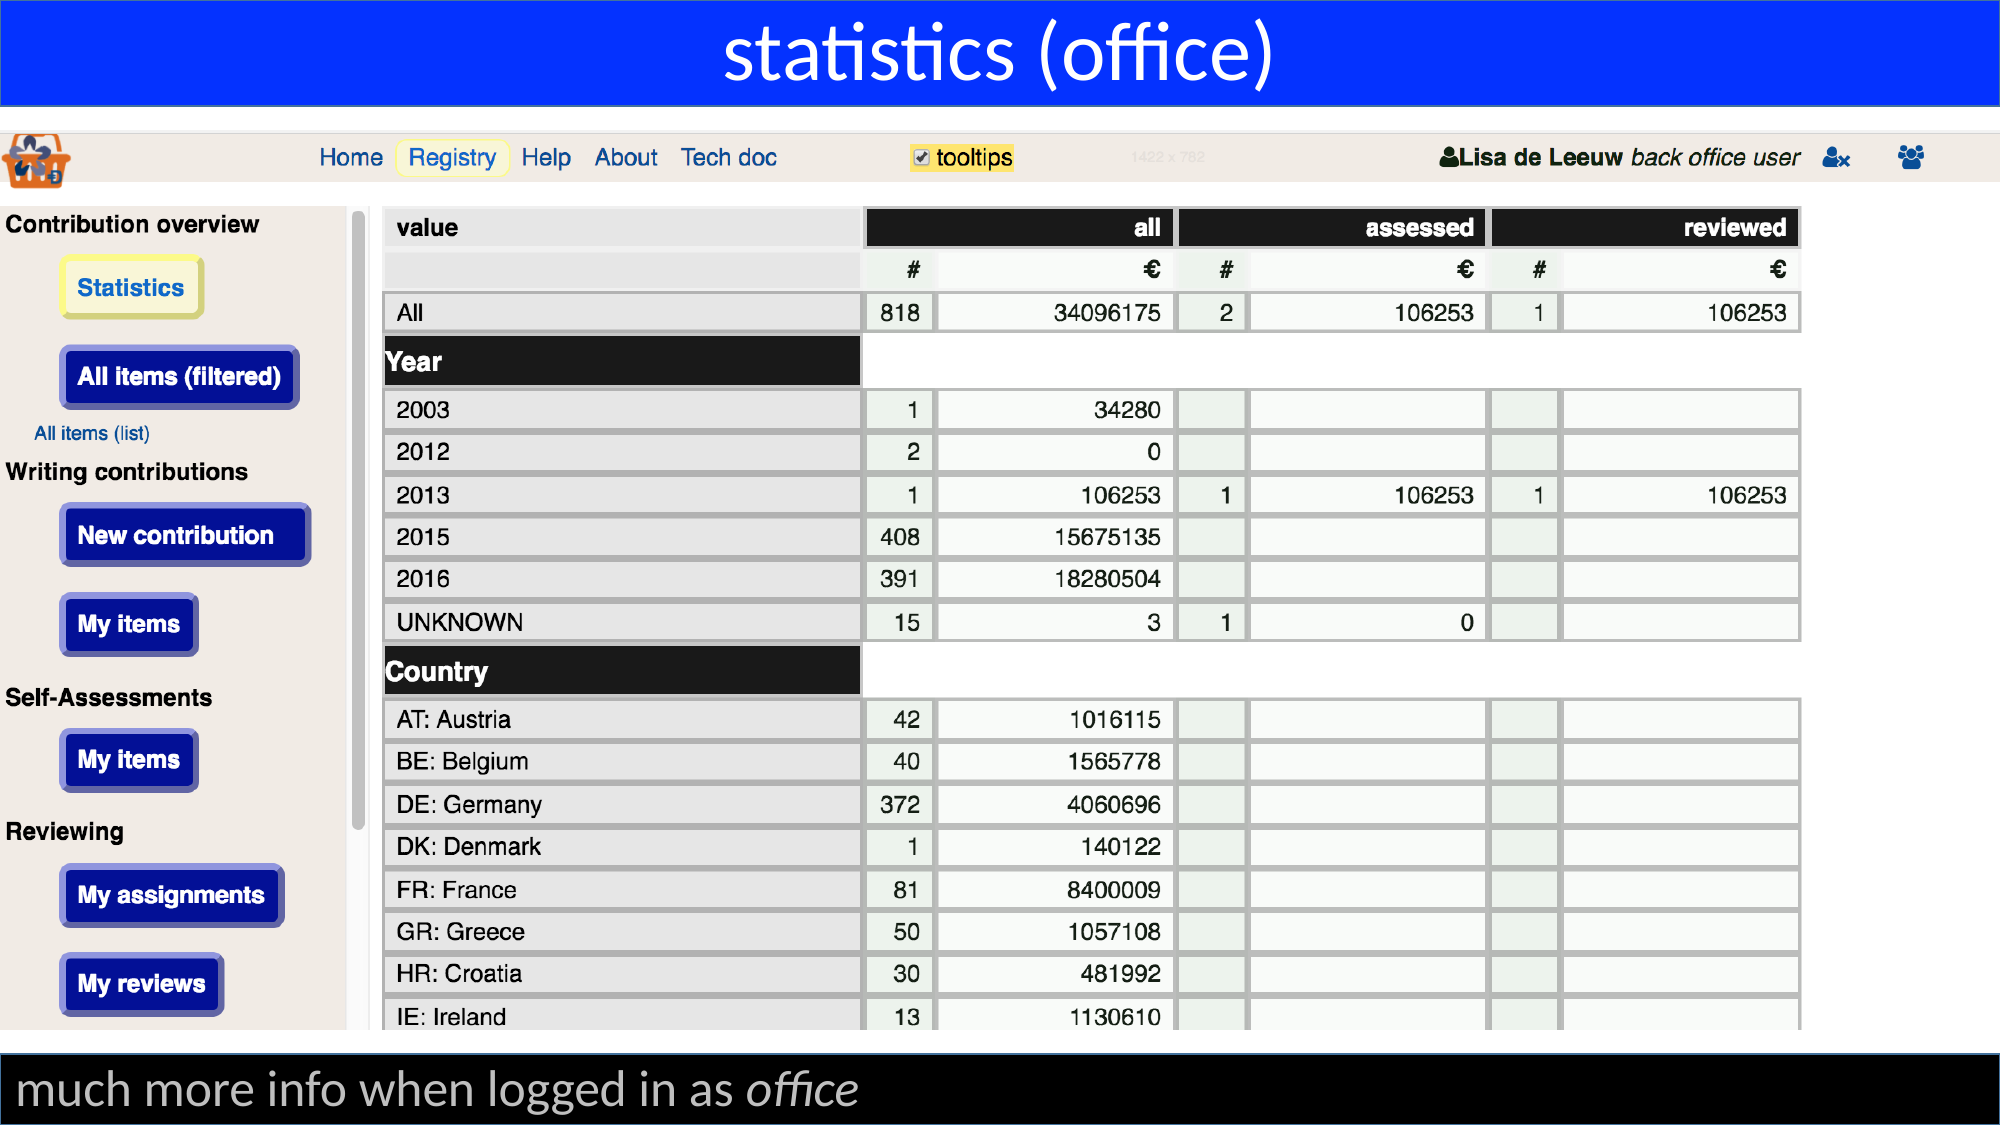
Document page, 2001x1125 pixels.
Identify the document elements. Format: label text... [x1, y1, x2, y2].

picture [0, 130, 2000, 1030]
text_box much more info when logged in as office [0, 1053, 2000, 1125]
title statistics (office) [0, 0, 2000, 107]
